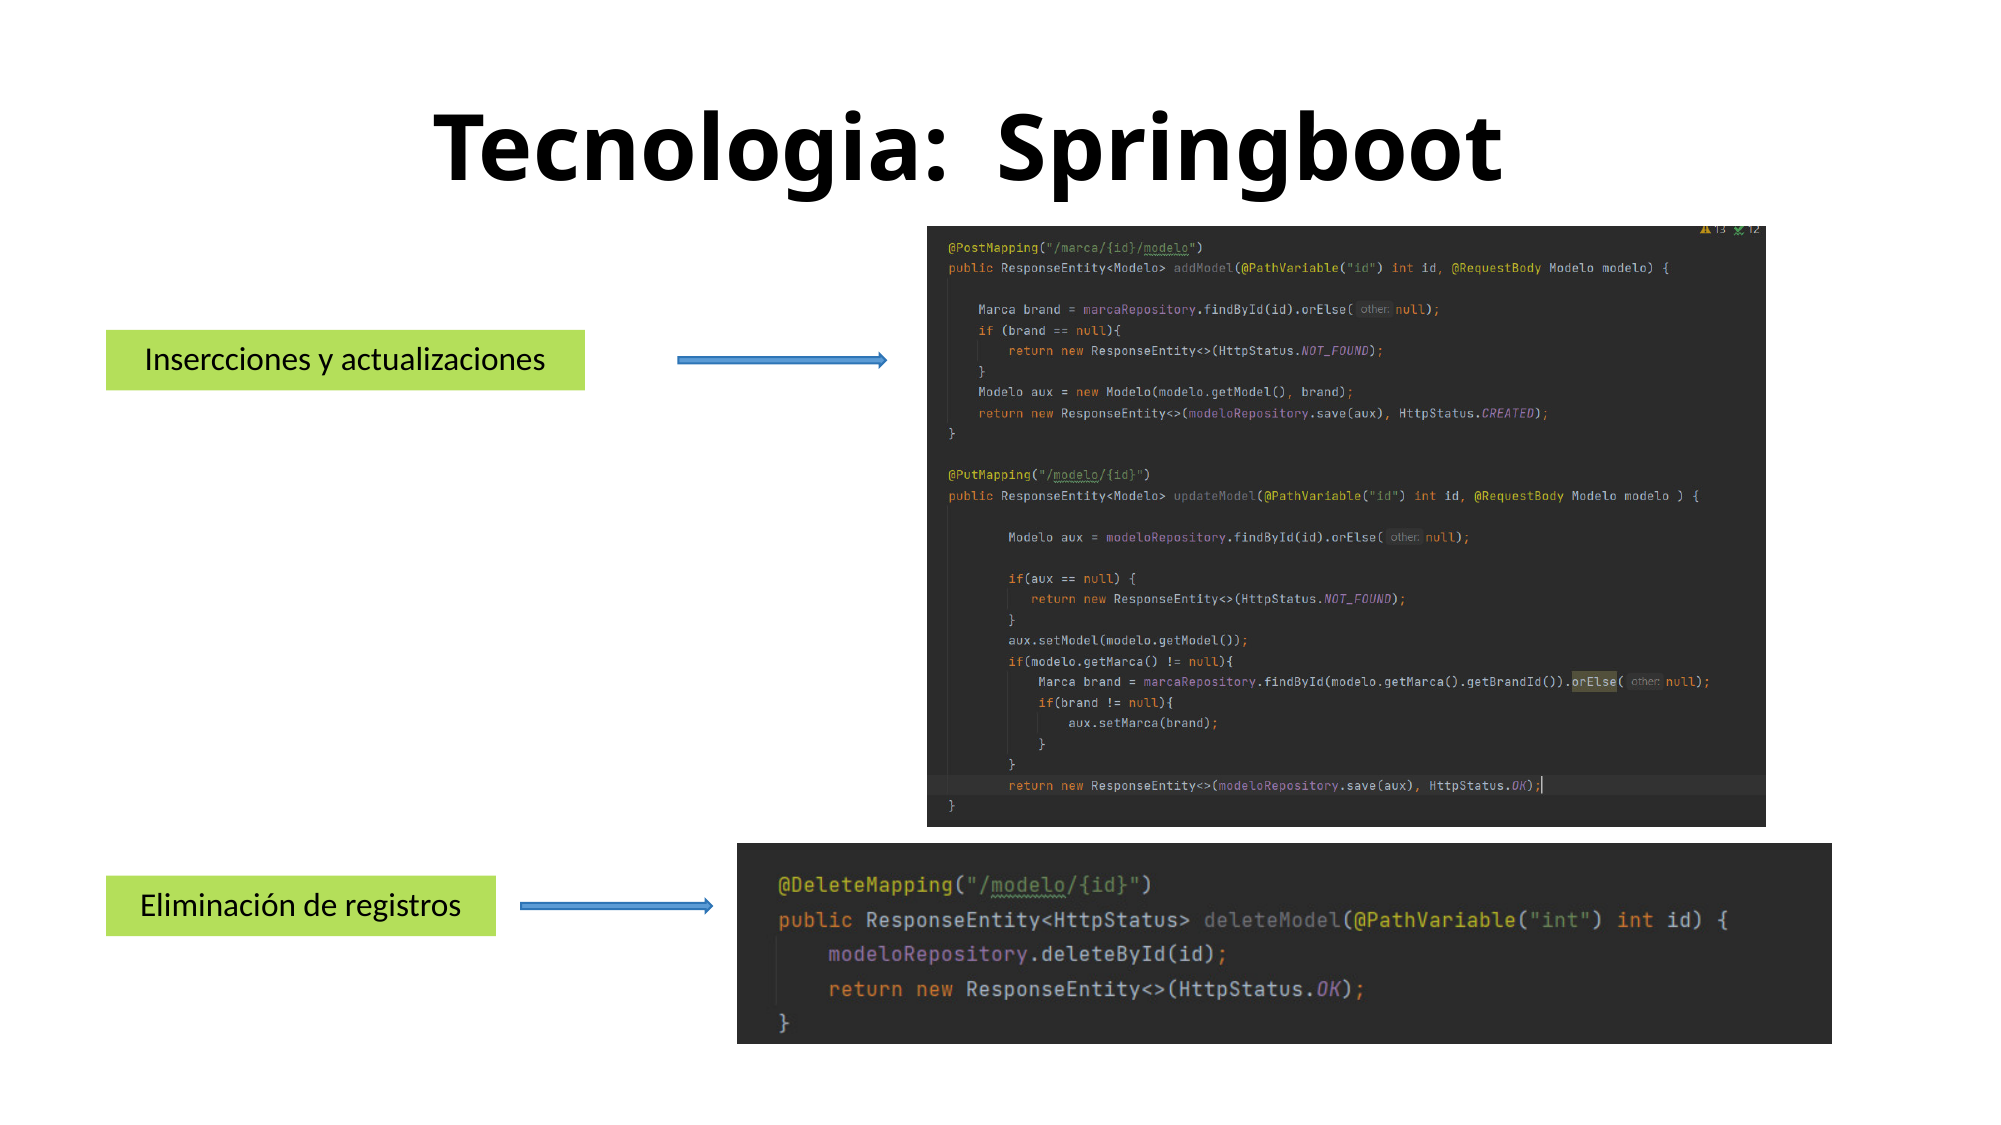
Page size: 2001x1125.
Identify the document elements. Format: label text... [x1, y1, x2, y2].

text_box Eliminación de registros [106, 875, 496, 937]
text_box Insercciones y actualizaciones [106, 329, 585, 391]
text_box [677, 351, 888, 369]
title Tecnologia: Springboot [106, 42, 1832, 260]
text_box [520, 897, 714, 915]
picture [927, 226, 1766, 827]
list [737, 843, 1832, 1044]
